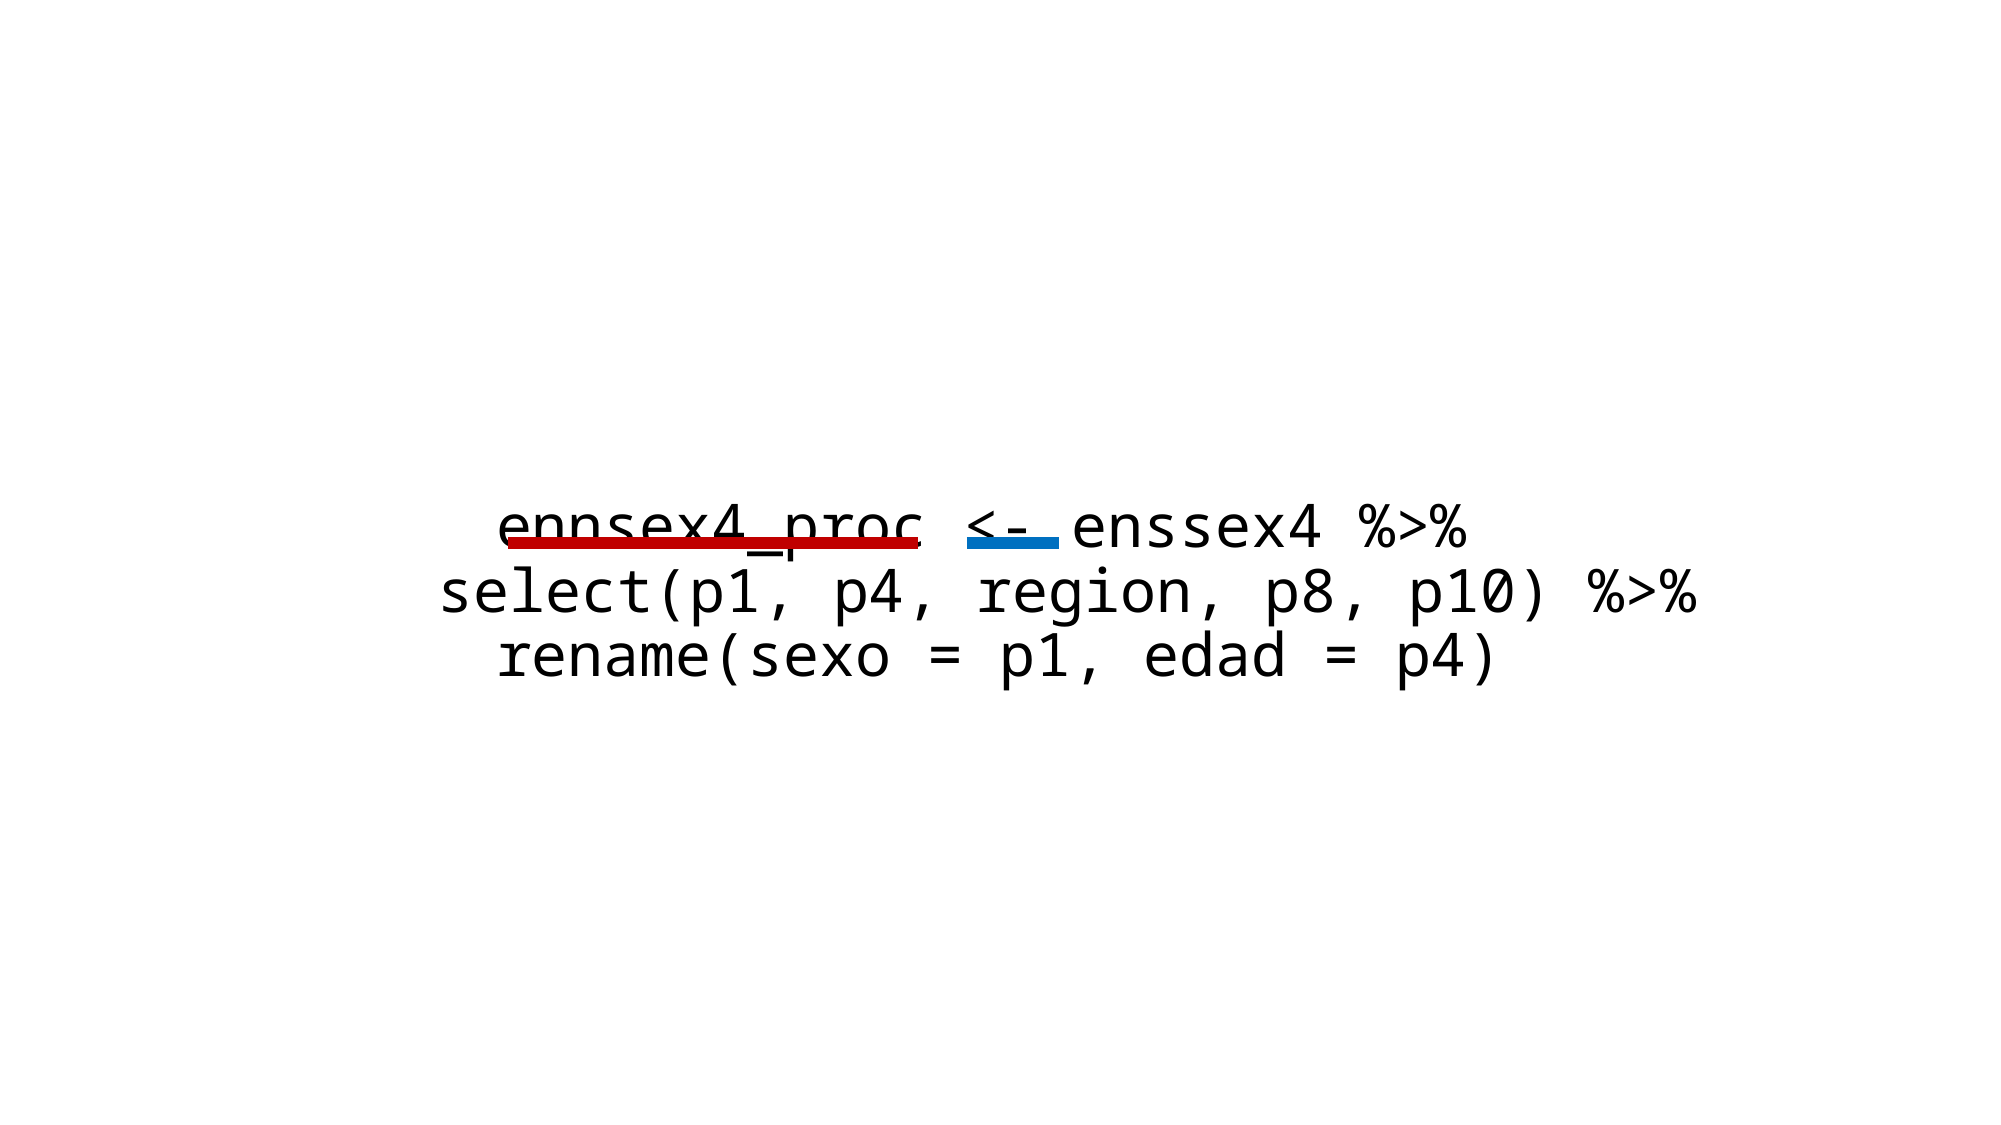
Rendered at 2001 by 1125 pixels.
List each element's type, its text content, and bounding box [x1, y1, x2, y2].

title ennsex4_proc <- enssex4 %>% select(p1, p4, region, p8, p10) %>% rename(sexo = p1, edad = p4) [250, 448, 1750, 698]
